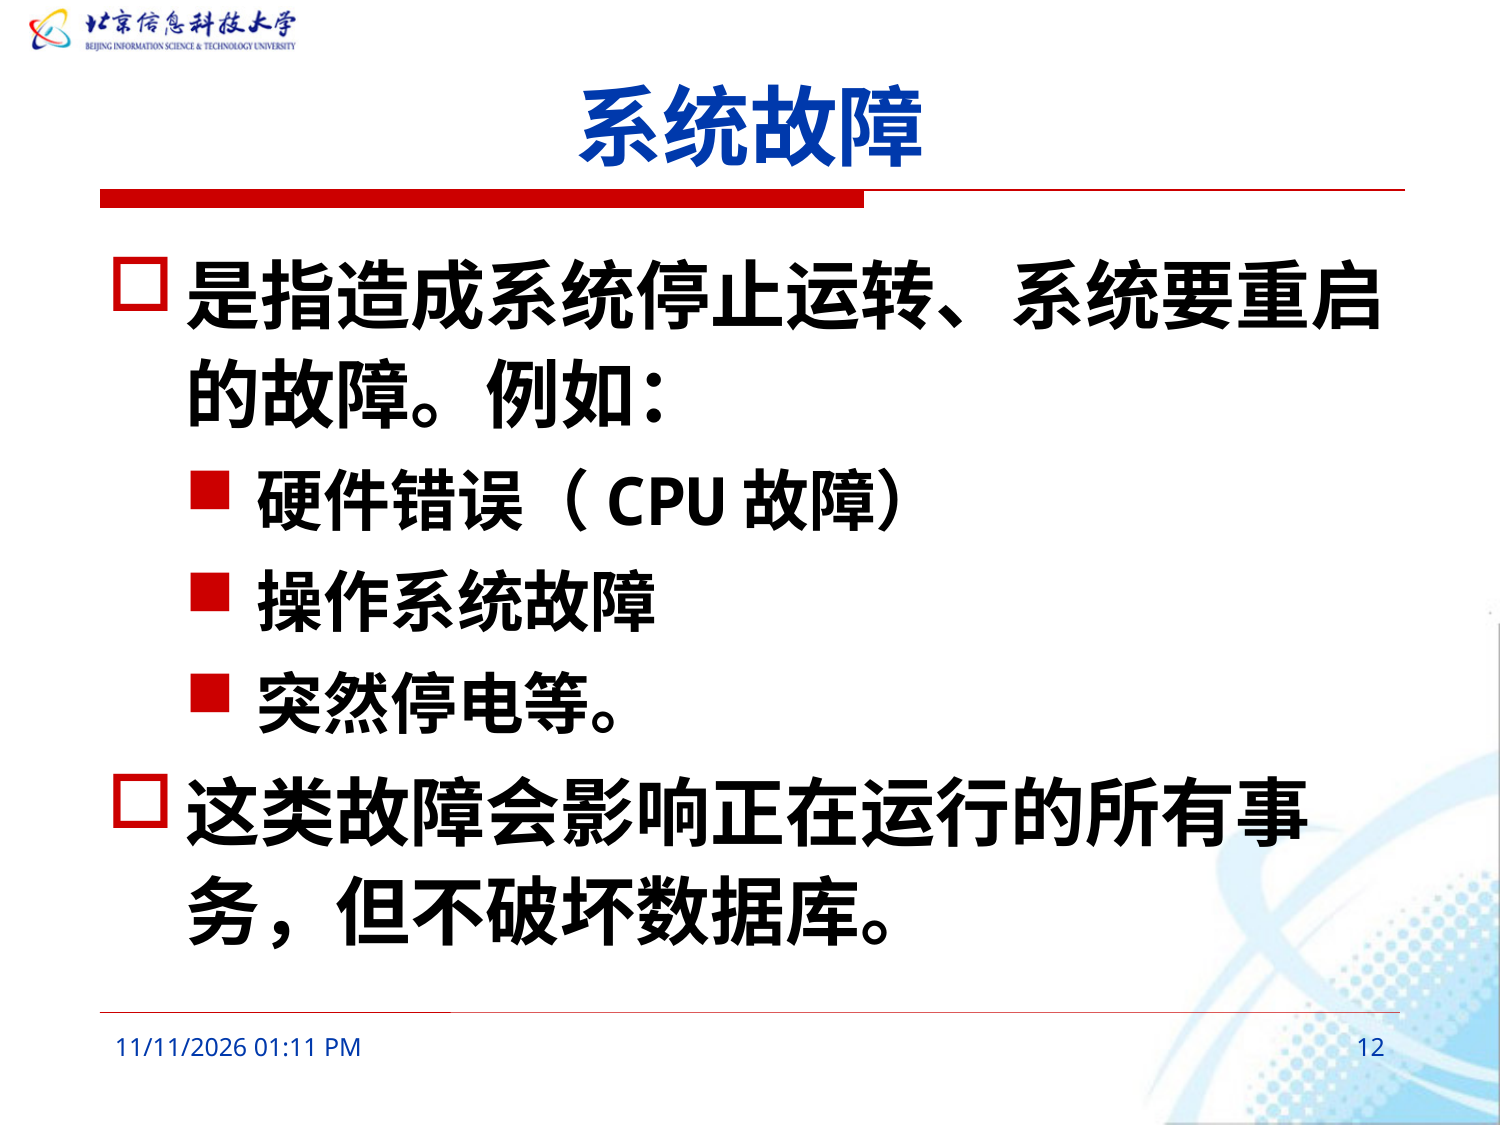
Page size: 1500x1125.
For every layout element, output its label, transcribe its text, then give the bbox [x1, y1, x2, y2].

title 系统故障 [93, 49, 1407, 185]
slide_number 12 [1074, 1024, 1401, 1103]
picture [0, 0, 1500, 1125]
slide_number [99, 1024, 432, 1103]
list 是指造成系统停止运转、系统要重启的故障。例如： 硬件错误（CPU故障） 操作系统故障 突然停电等。 这类故障会影响正在运行的所有事务，但不破坏数据库。 [92, 231, 1406, 1000]
